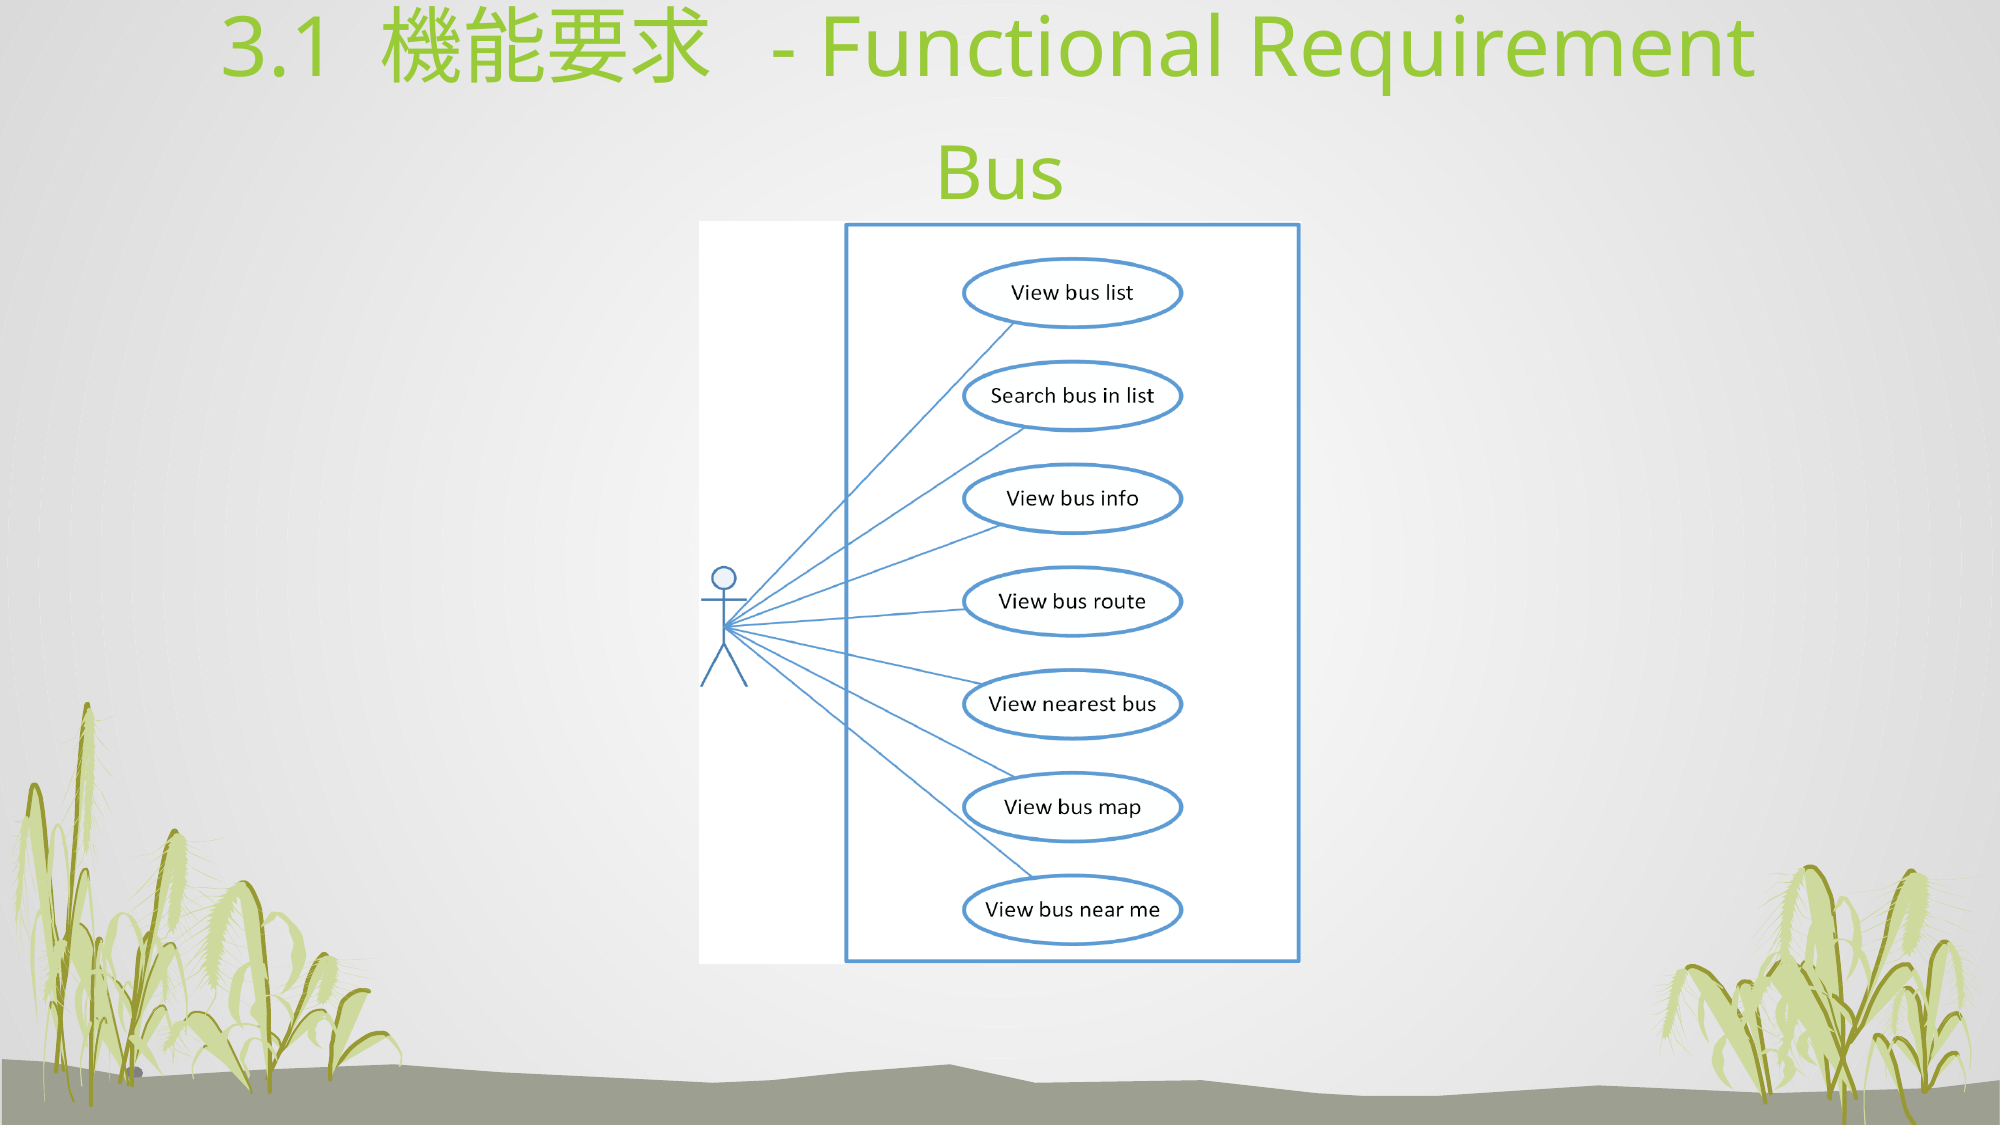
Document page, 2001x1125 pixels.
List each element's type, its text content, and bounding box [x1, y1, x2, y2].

picture [699, 221, 1301, 964]
title 3.1 機能要求 - Functional Requirement Bus [0, 84, 2000, 222]
